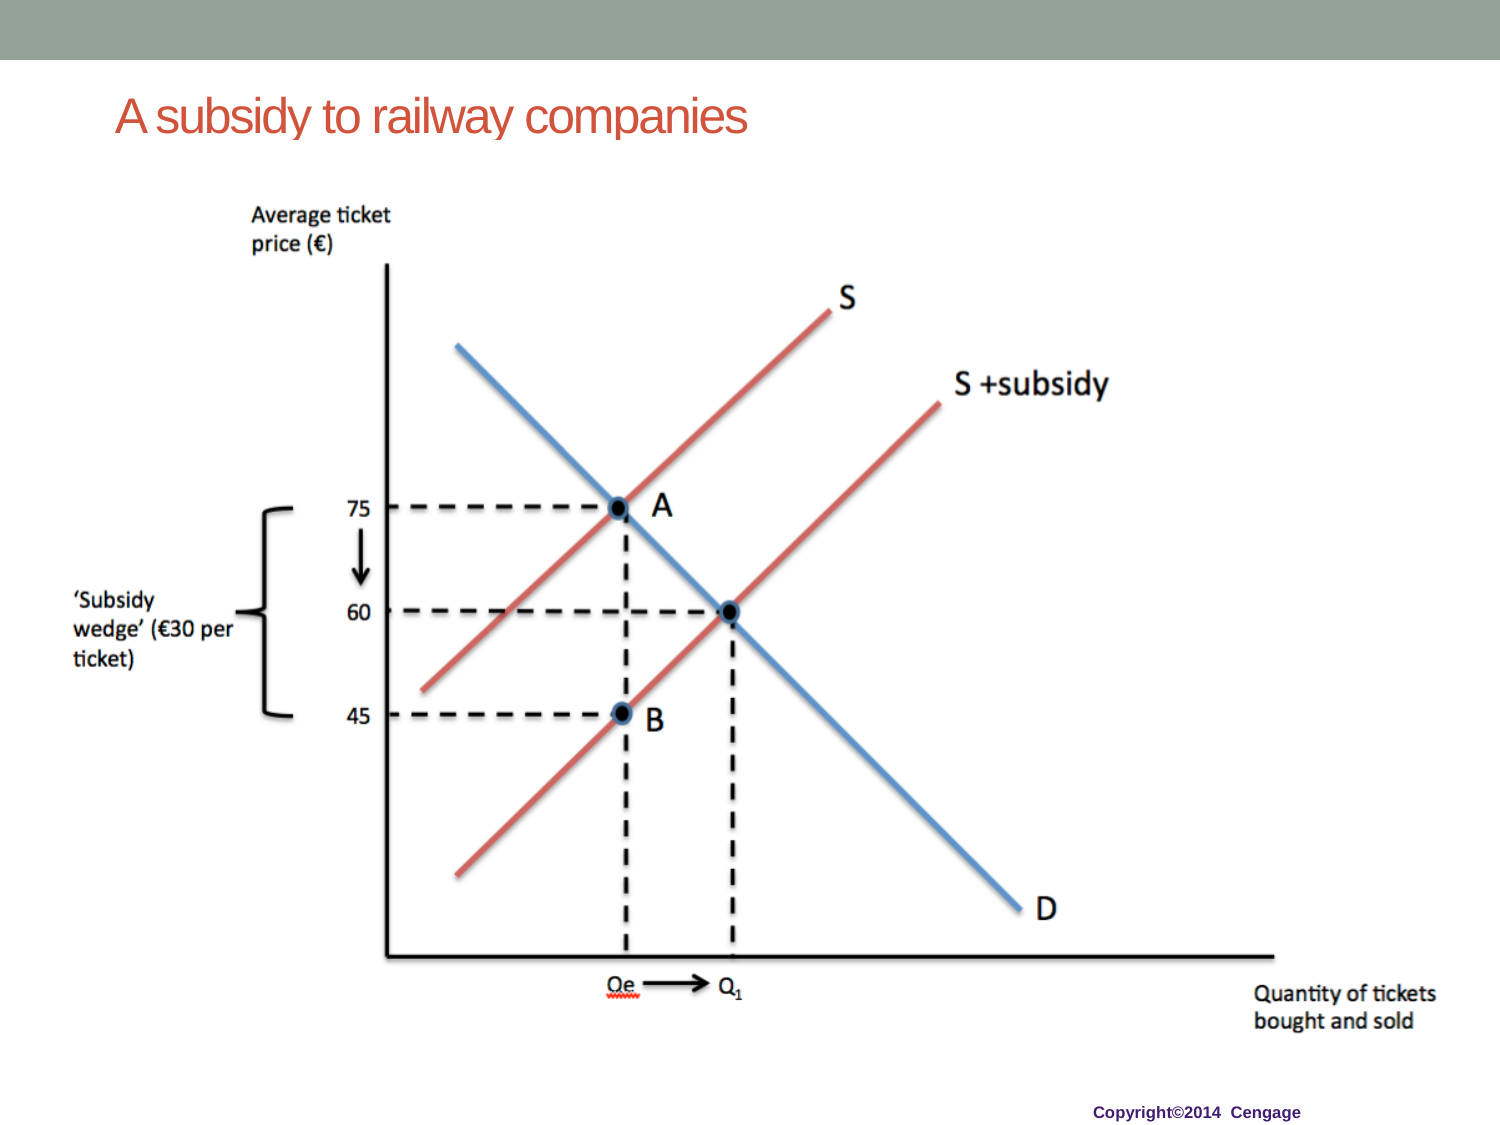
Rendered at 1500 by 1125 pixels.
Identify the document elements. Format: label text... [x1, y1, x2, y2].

picture [60, 140, 1451, 1060]
text_box Copyright©2014 Cengage [1078, 1095, 1317, 1125]
title A subsidy to railway companies [99, 62, 1450, 138]
